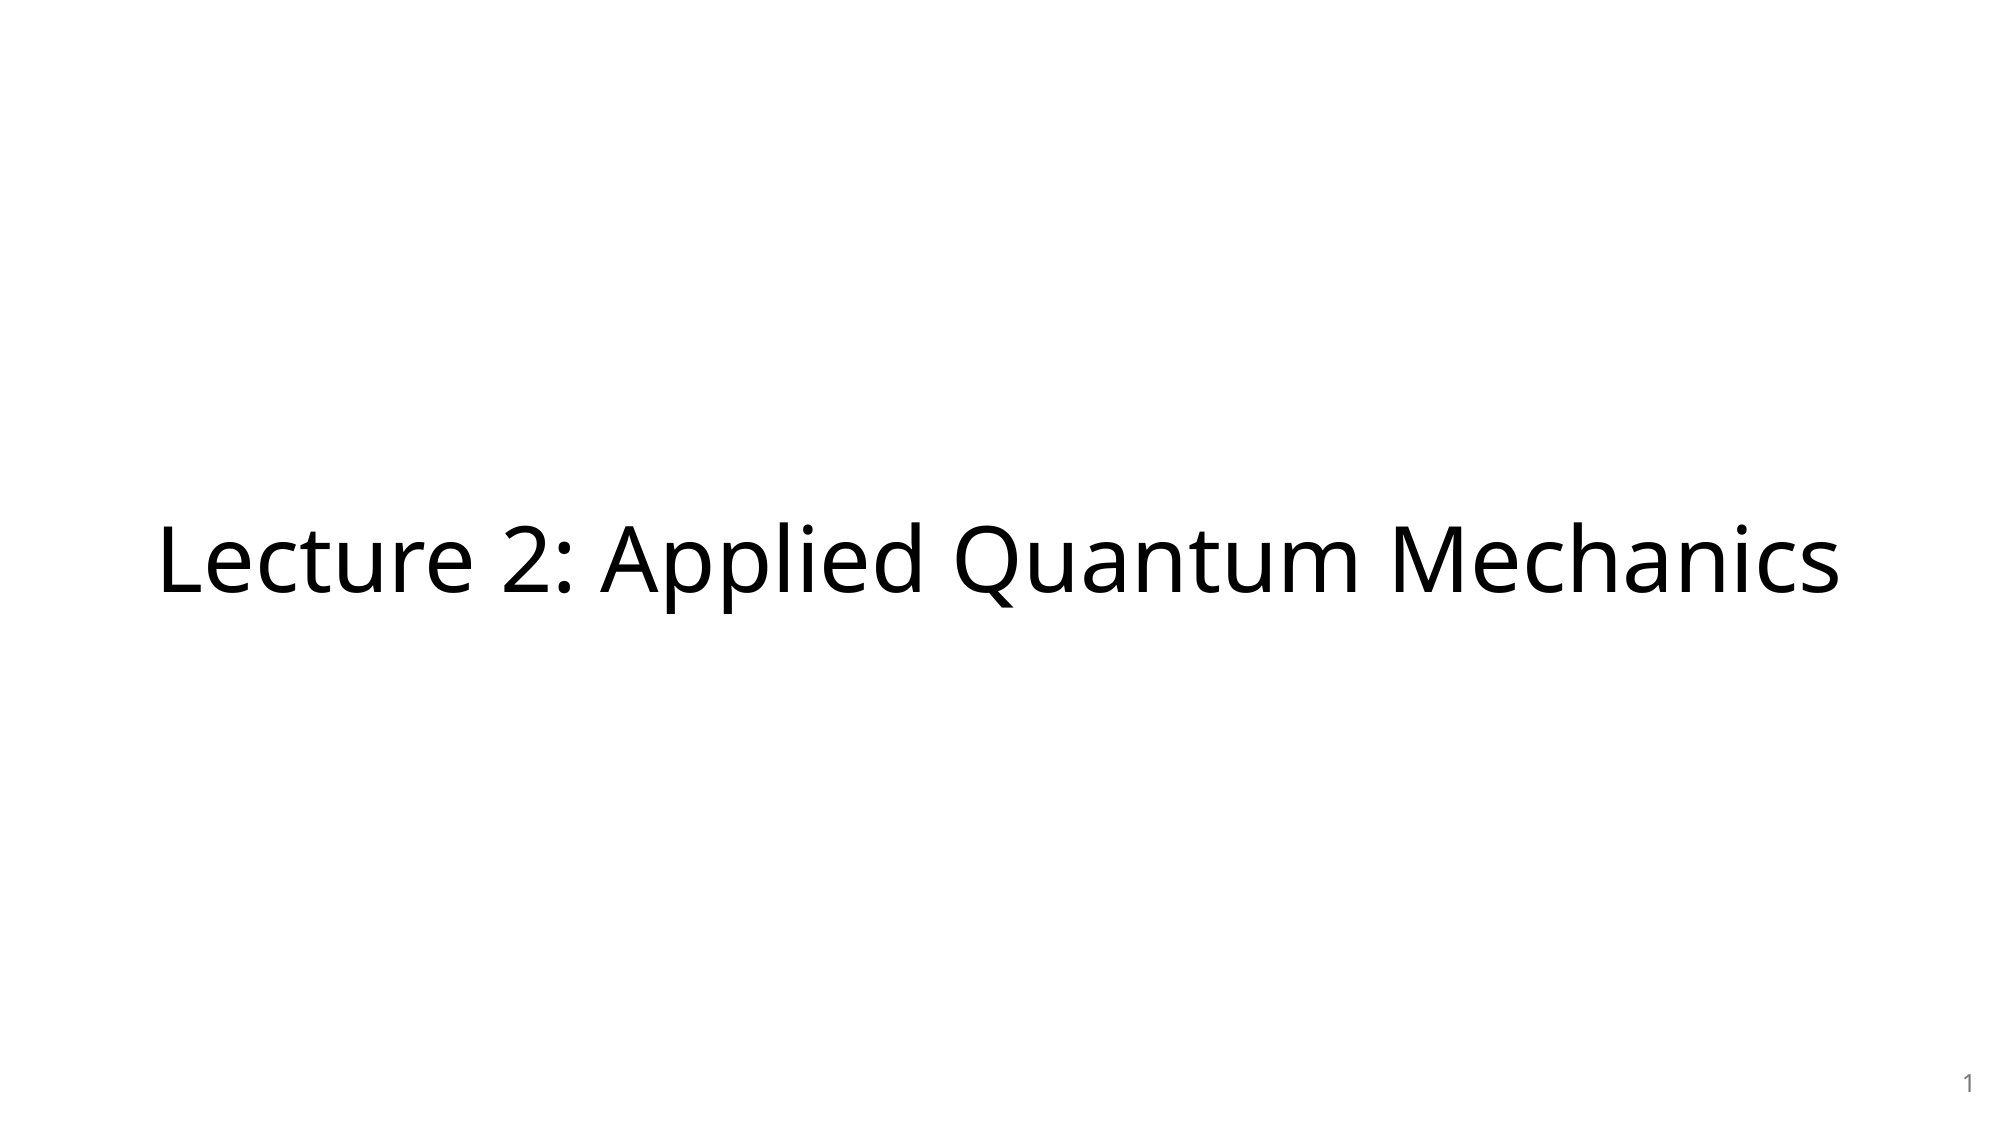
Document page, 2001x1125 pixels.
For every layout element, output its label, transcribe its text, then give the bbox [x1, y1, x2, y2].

title Lecture 2: Applied Quantum Mechanics [0, 453, 2000, 672]
slide_number 1 [1541, 1054, 1991, 1115]
